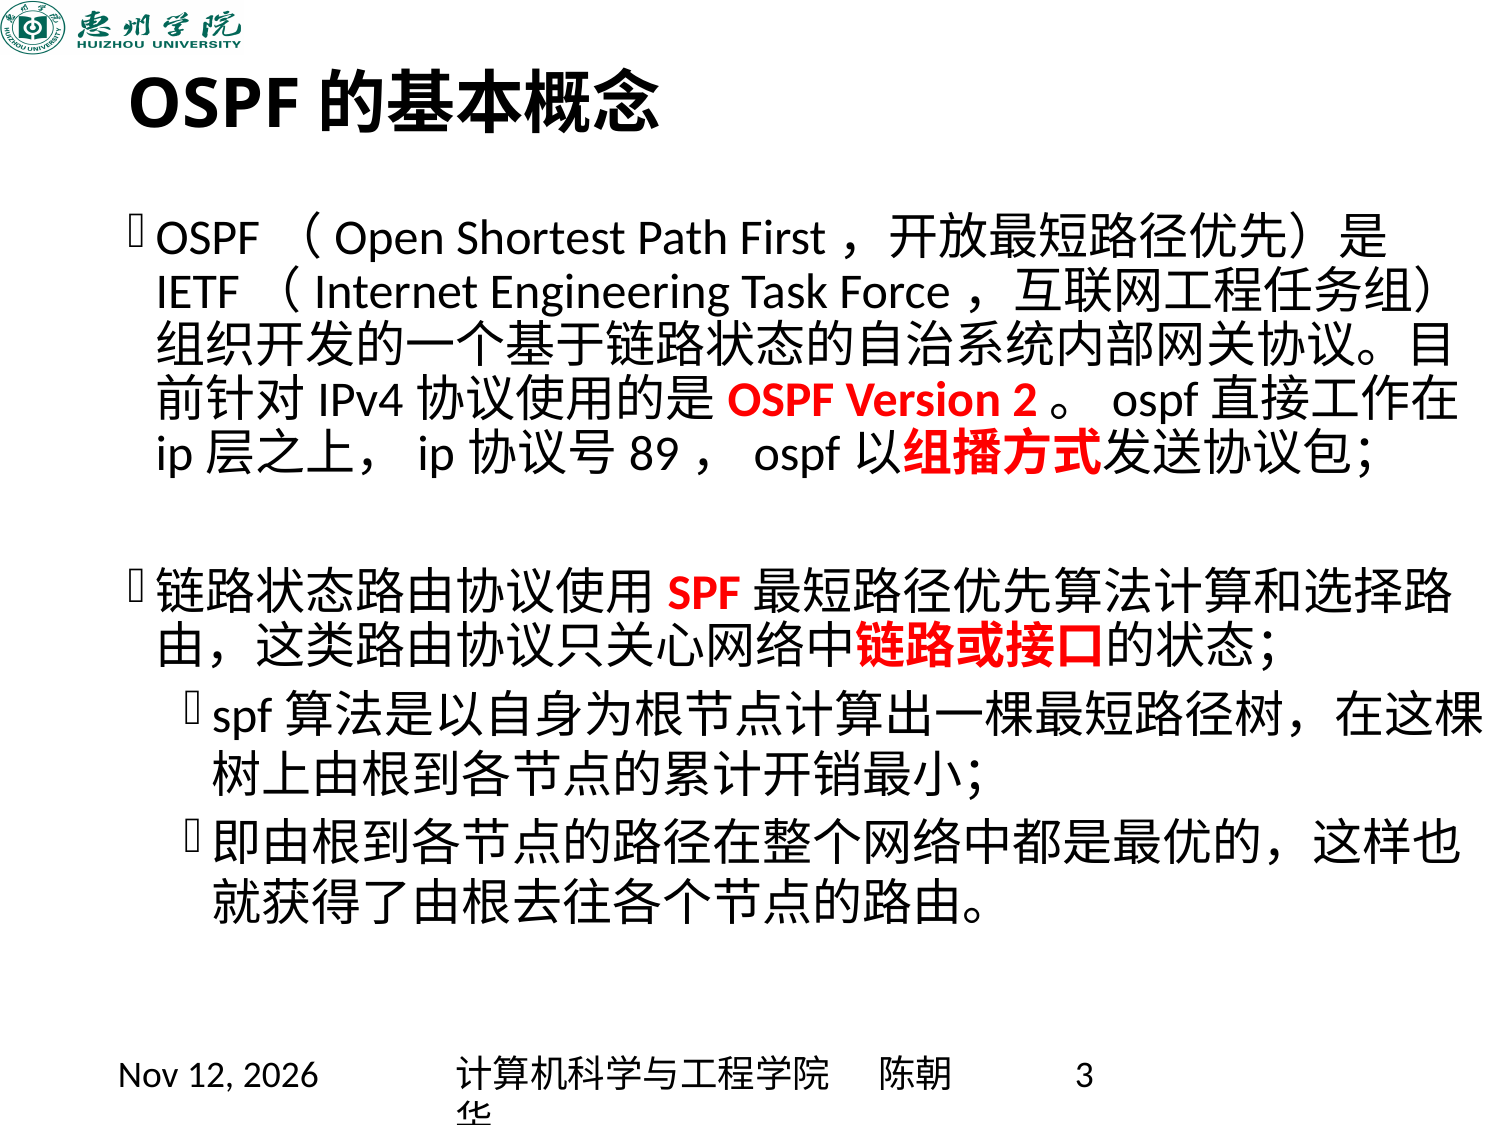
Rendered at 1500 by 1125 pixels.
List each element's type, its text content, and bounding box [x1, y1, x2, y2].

title OSPF的基本概念 [112, 28, 1407, 182]
list OSPF（Open Shortest Path First，开放最短路径优先）是IETF（Internet Engineering Task Force，互联网工程任务组）组织开发的一个基于链路状态的自治系统内部网关协议。目前针对IPv4协议使用的是OSPF Version 2。ospf直接工作在ip层之上，ip协议号89，ospf以组播方式发送协议包； 链路状态路由协议使用SPF最短路径优先算法计算和选择路由，这类路由协议只关心网络中链路或接口的状态； spf算法是以自身为根节点计算出一棵最短路径树，在这棵树上由根到各节点的累计开销最小； 即由根到各节点的路径在整个网络中都是最优的，这样也就获得了由根去往各个节点的路由。 [112, 204, 1500, 965]
picture [0, 0, 244, 55]
footer 计算机科学与工程学院 陈朝华 [440, 1042, 1004, 1103]
slide_number 3 [1060, 1042, 1398, 1103]
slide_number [103, 1042, 440, 1103]
